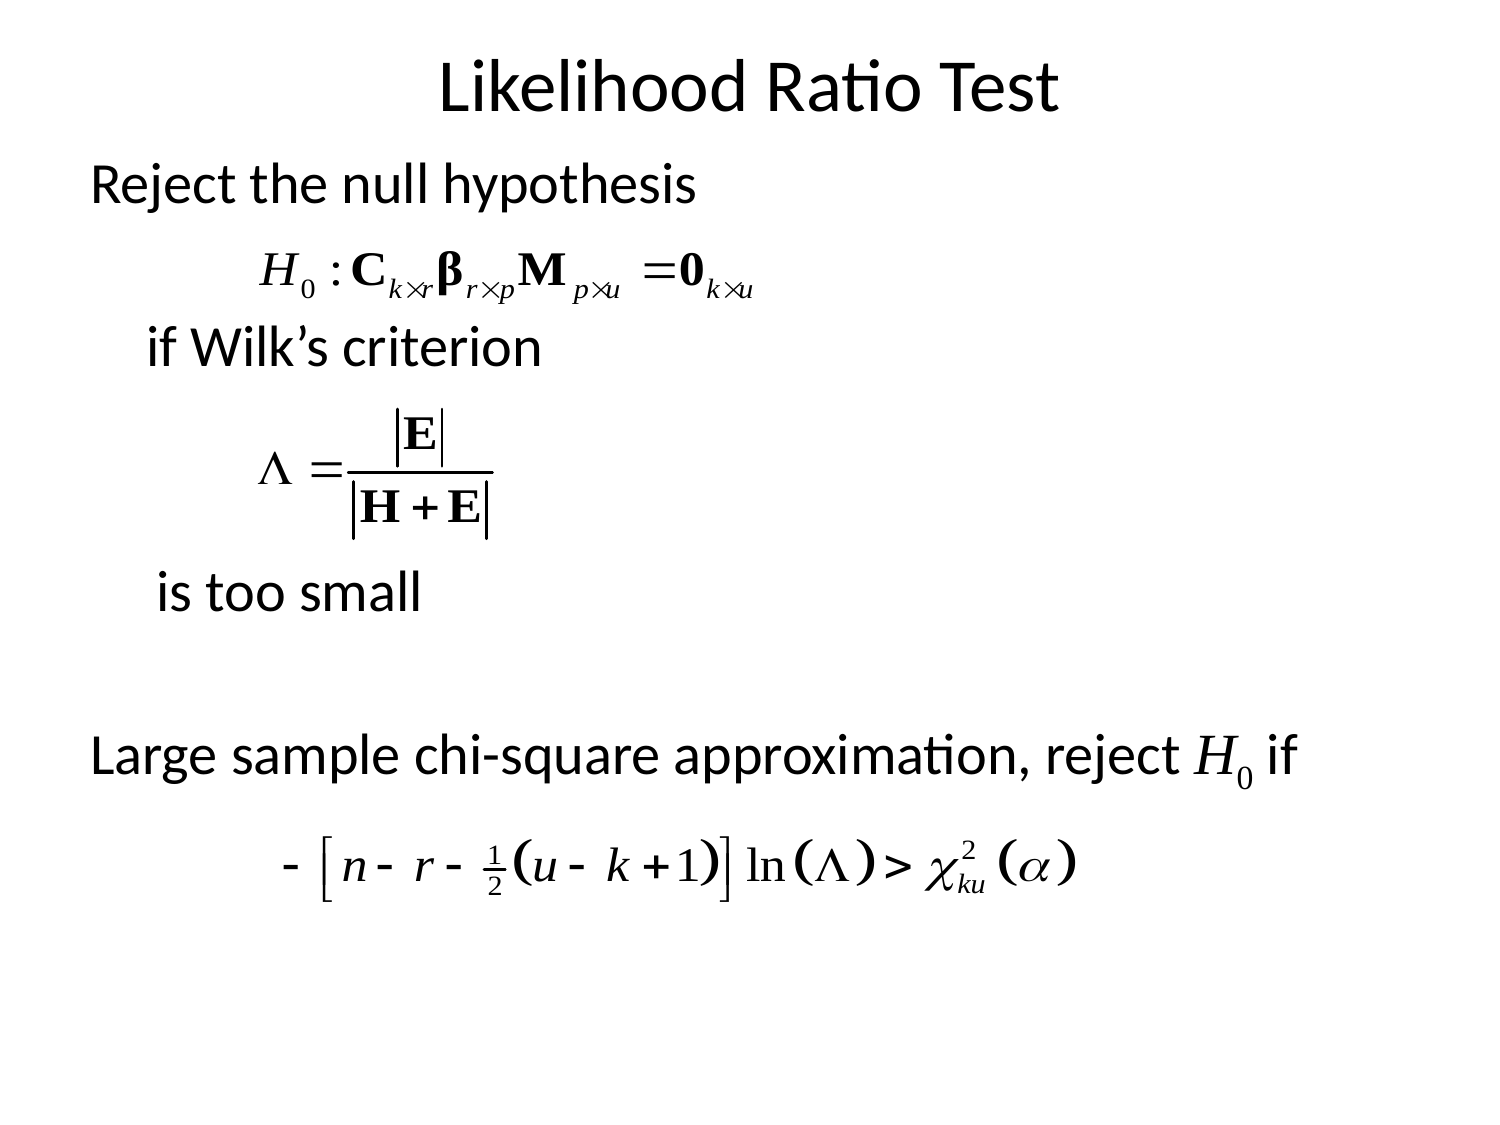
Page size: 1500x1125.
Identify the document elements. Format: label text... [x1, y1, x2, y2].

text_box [249, 399, 502, 550]
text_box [274, 824, 1082, 914]
list Reject the null hypothesis if Wilk’s criterion is too small Large sample chi-square approximation, reject H0 if [74, 137, 1426, 1051]
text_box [249, 237, 767, 315]
title Likelihood Ratio Test [74, 0, 1426, 137]
